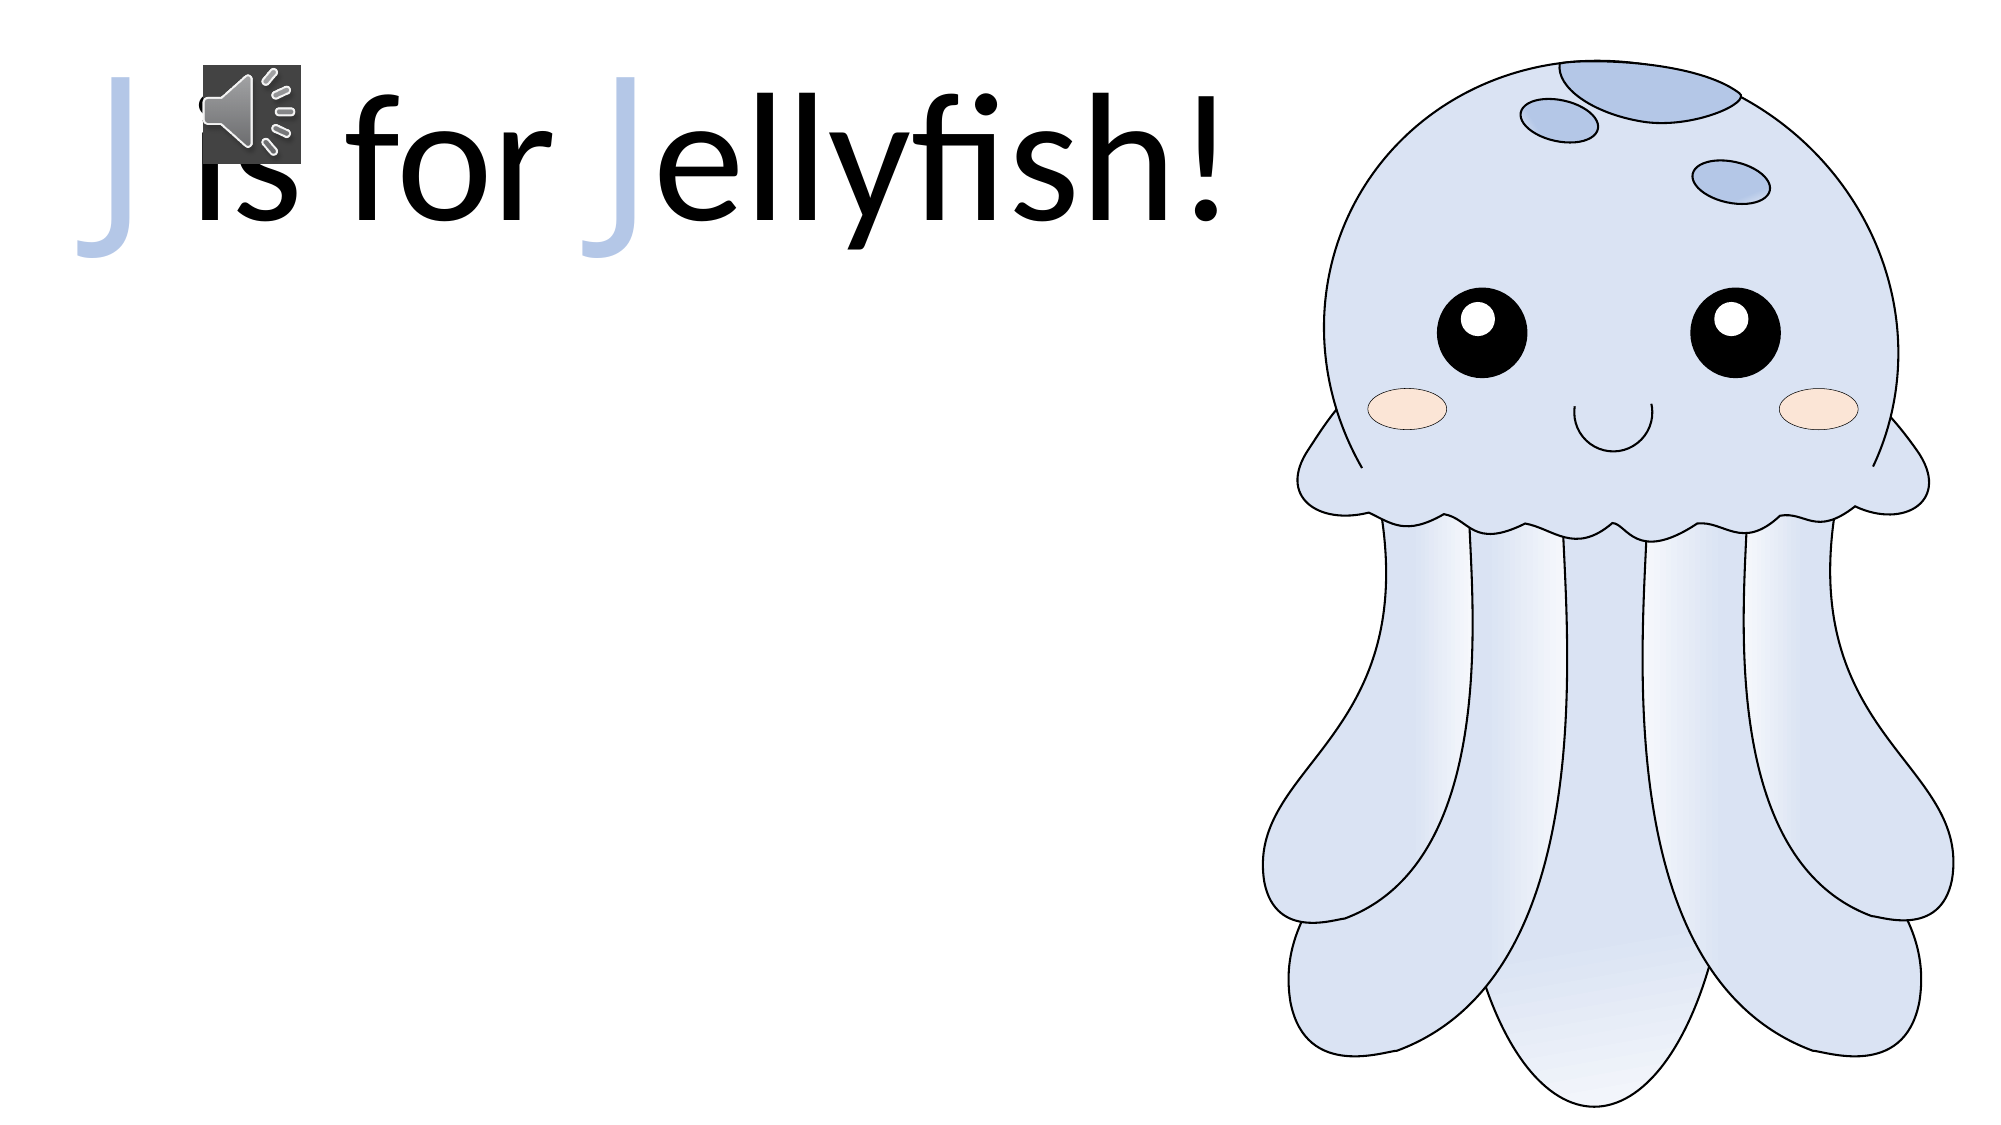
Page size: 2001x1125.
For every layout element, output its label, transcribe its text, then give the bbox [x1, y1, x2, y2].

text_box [1262, 64, 1954, 1107]
picture [201, 64, 302, 165]
text_box J is for Jellyfish! [0, 13, 1408, 269]
